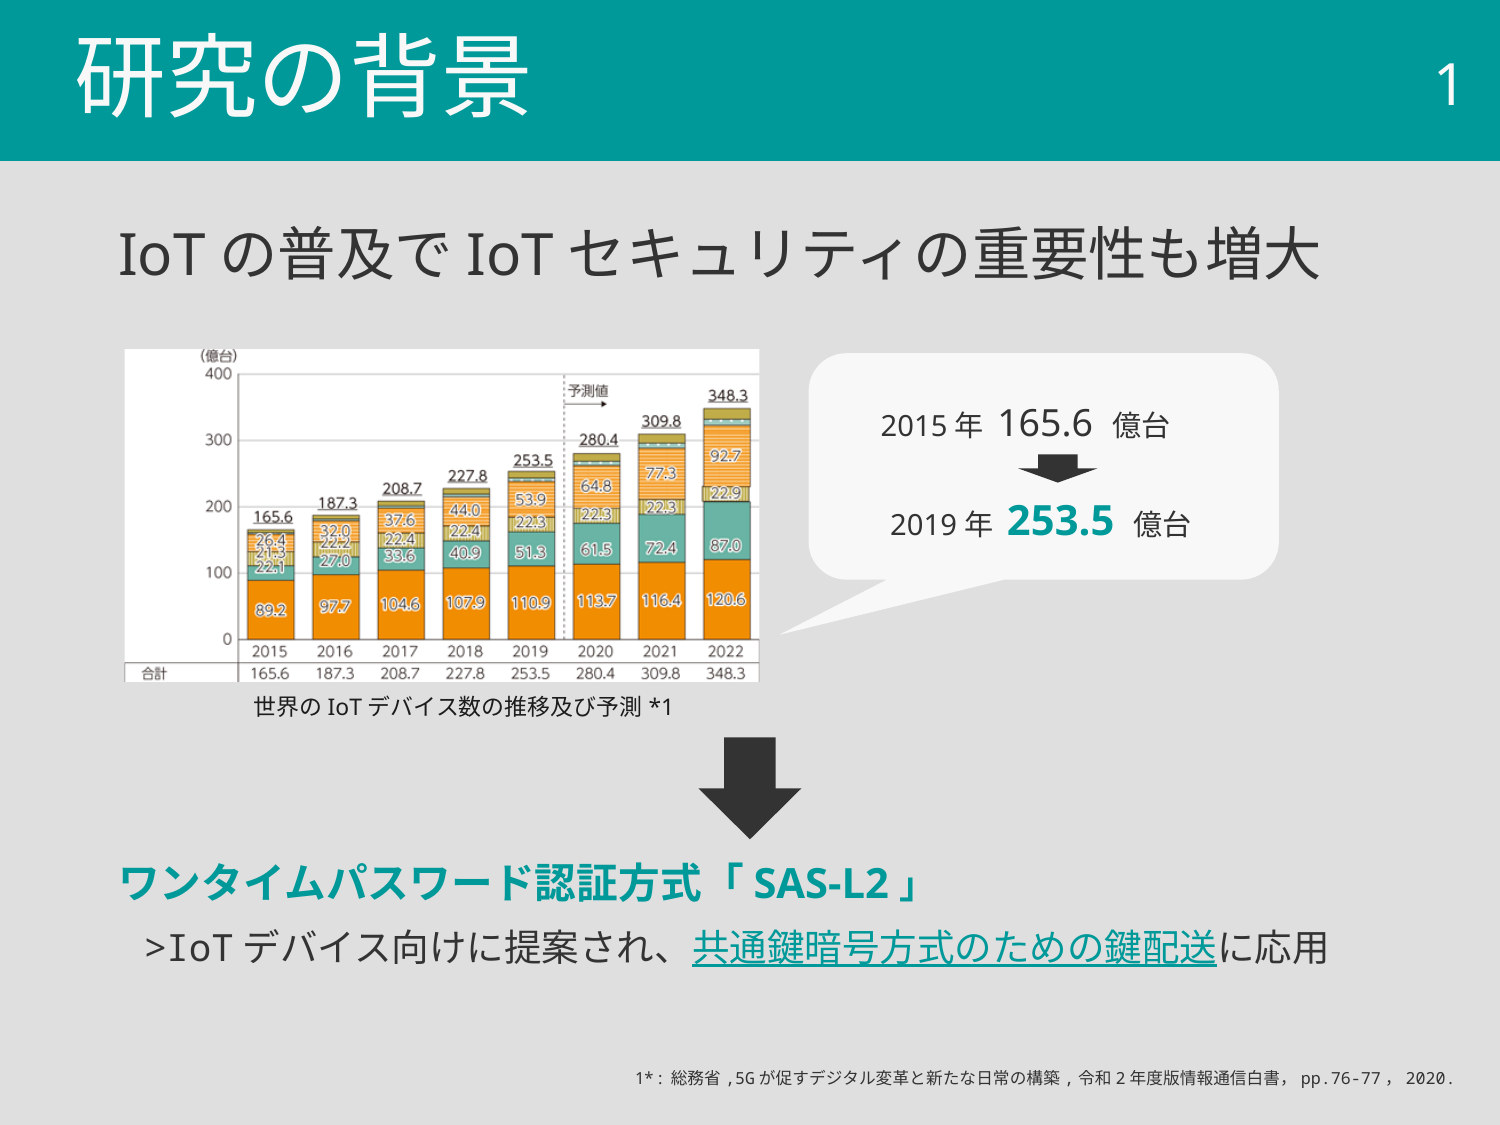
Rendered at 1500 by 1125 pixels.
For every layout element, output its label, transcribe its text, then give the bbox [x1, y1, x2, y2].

text_box [1017, 453, 1098, 484]
text_box 世界のIoTデバイス数の推移及び予測*1 [238, 685, 989, 728]
text_box [695, 736, 804, 841]
text_box 2015年 165.6 億台 [865, 391, 1186, 452]
list IoTの普及でIoTセキュリティの重要性も増大 ワンタイムパスワード認証方式「SAS-L2」 >IoTデバイス向けに提案され、共通鍵暗号方式のための鍵配送に応用 [103, 217, 1397, 1088]
text_box 2019年 253.5 億台 [875, 486, 1208, 552]
title 研究の背景 [0, 0, 1500, 161]
slide_number 1 [1144, 51, 1482, 112]
picture [124, 349, 760, 682]
text_box 1* : 総務省,5Gが促すデジタル変革と新たな日常の構築,令和2年度版情報通信白書，pp.76-77，2020. [620, 1060, 1471, 1125]
text_box [778, 352, 1280, 636]
